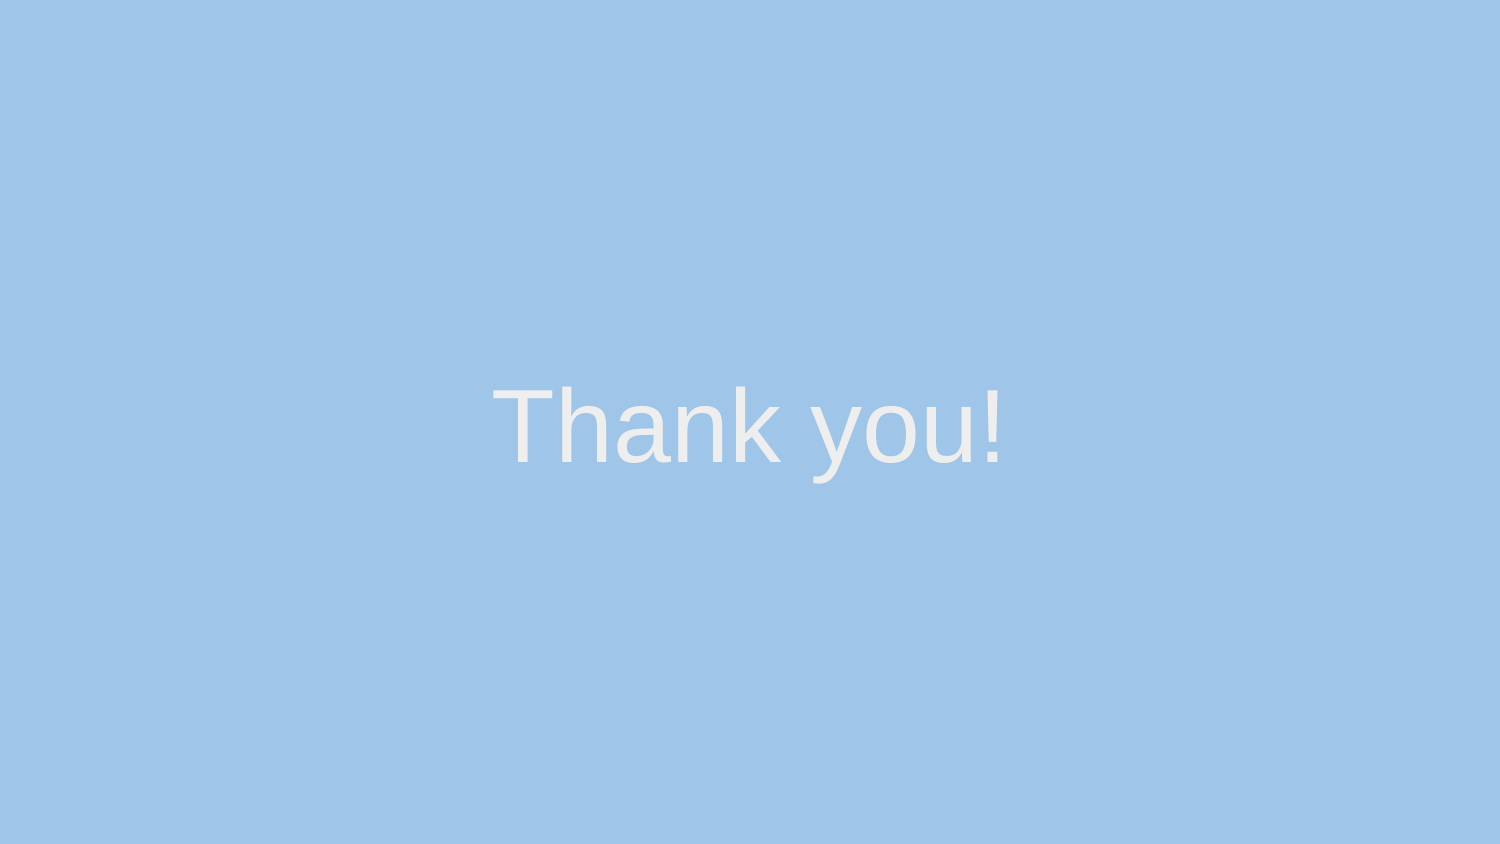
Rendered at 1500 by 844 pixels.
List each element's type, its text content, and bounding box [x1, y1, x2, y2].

text_box Thank you! [409, 343, 1091, 499]
